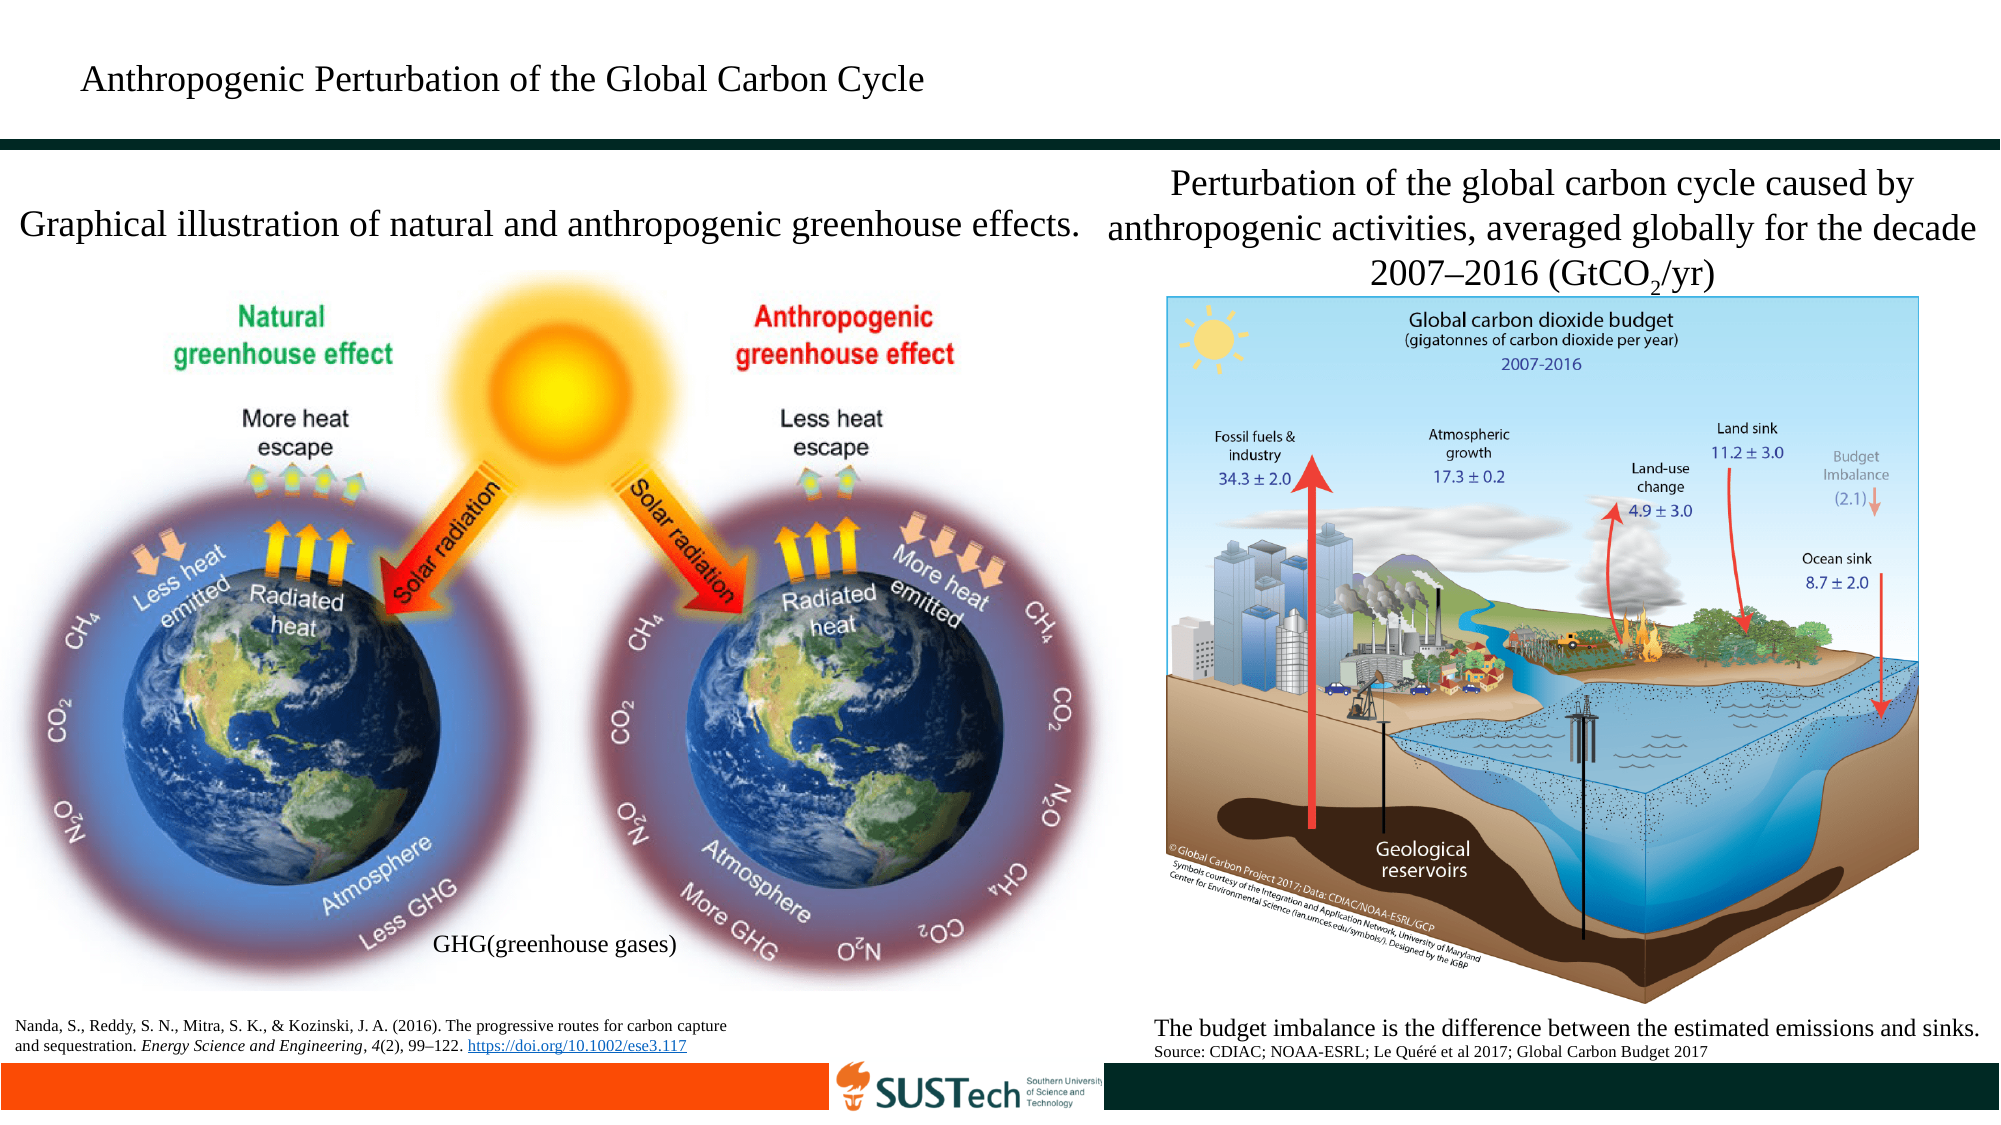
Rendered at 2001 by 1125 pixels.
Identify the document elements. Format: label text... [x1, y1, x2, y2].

text_box The budget imbalance is the difference between the estimated emissions and sinks. Source: CDIAC; NOAA-ESRL; Le Quéré et al 2017; Global Carbon Budget 2017 [1139, 979, 2000, 1057]
text_box Graphical illustration of natural and anthropogenic greenhouse effects. [4, 191, 1115, 252]
text_box Anthropogenic Perturbation of the Global Carbon Cycle [65, 46, 941, 107]
text_box Perturbation of the global carbon cycle caused by anthropogenic activities, averaged globally for the decade 2007–2016 (GtCO2/yr) [1085, 151, 2000, 307]
picture [1166, 296, 1919, 1004]
text_box Nanda, S., Reddy, S. N., Mitra, S. K., & Kozinski, J. A. (2016). The progressive routes for carbon capture and sequestration. Energy Science and Engineering, 4(2), 99–122. https://doi.org/10.1002/ese3.117 [0, 1006, 770, 1057]
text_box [0, 1057, 2000, 1116]
picture [0, 139, 2000, 150]
picture [0, 270, 1127, 1006]
